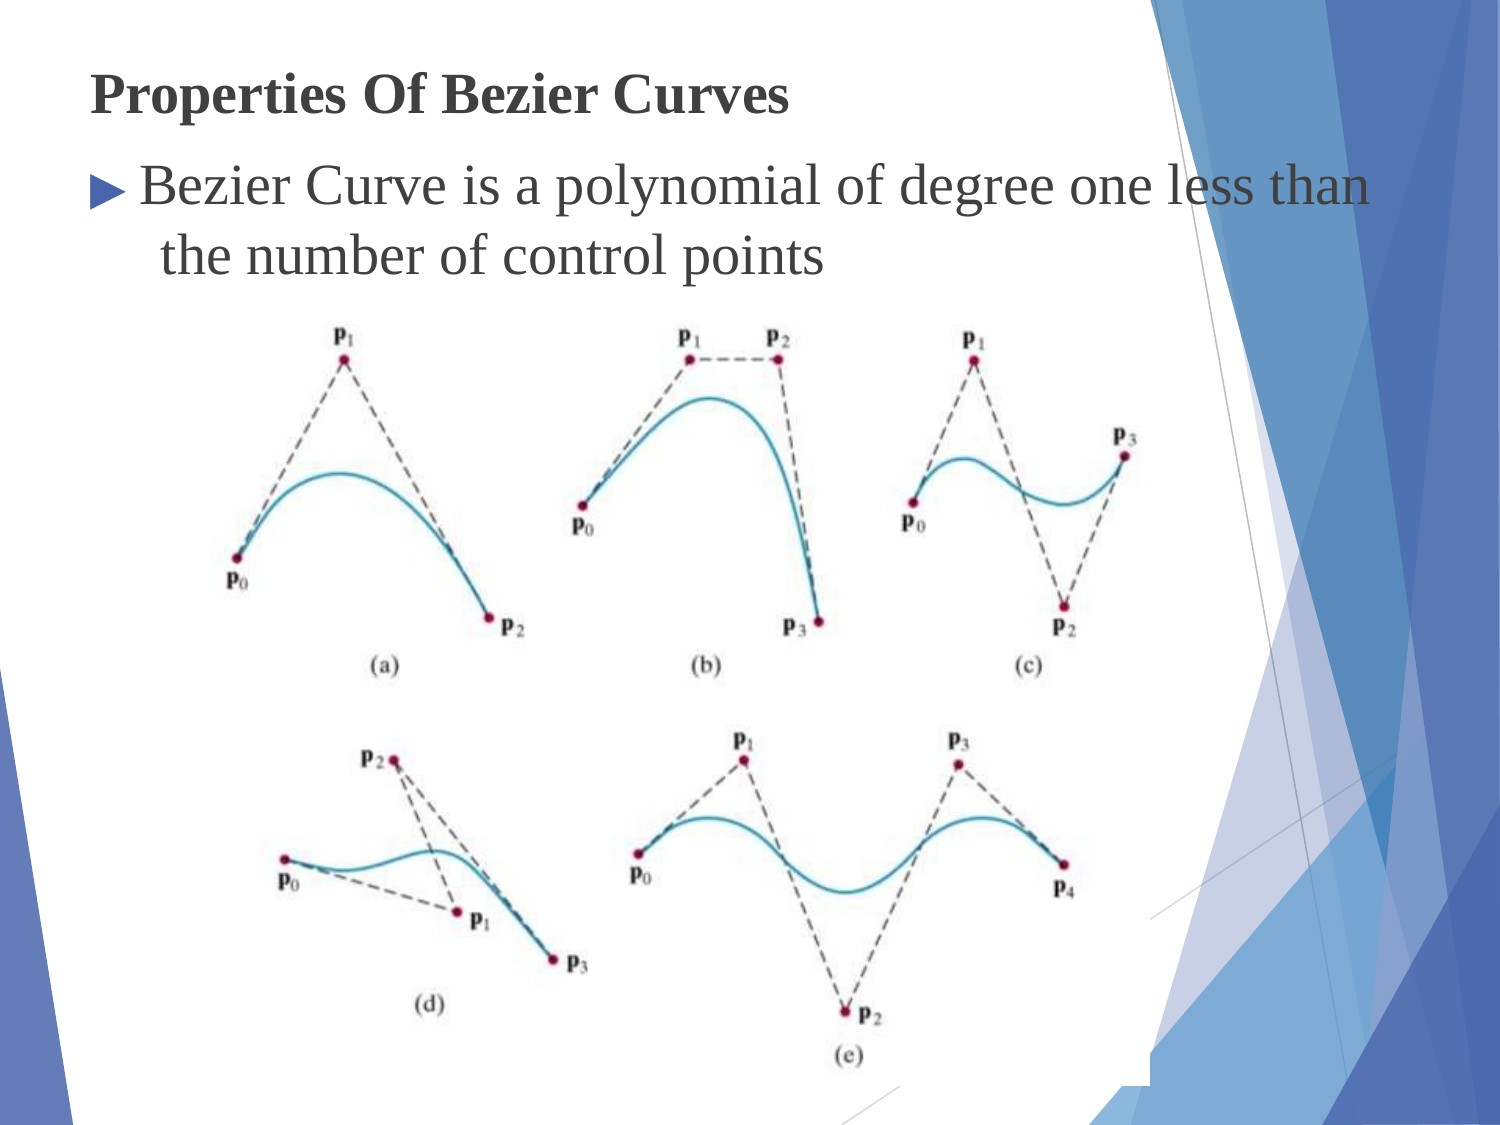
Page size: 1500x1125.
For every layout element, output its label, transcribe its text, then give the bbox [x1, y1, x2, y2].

picture [212, 312, 1151, 1087]
title Properties Of Bezier Curves [87, 53, 794, 144]
text_box ▶ Bezier Curve is a polynomial of degree one less than the number of control points [87, 144, 1382, 287]
